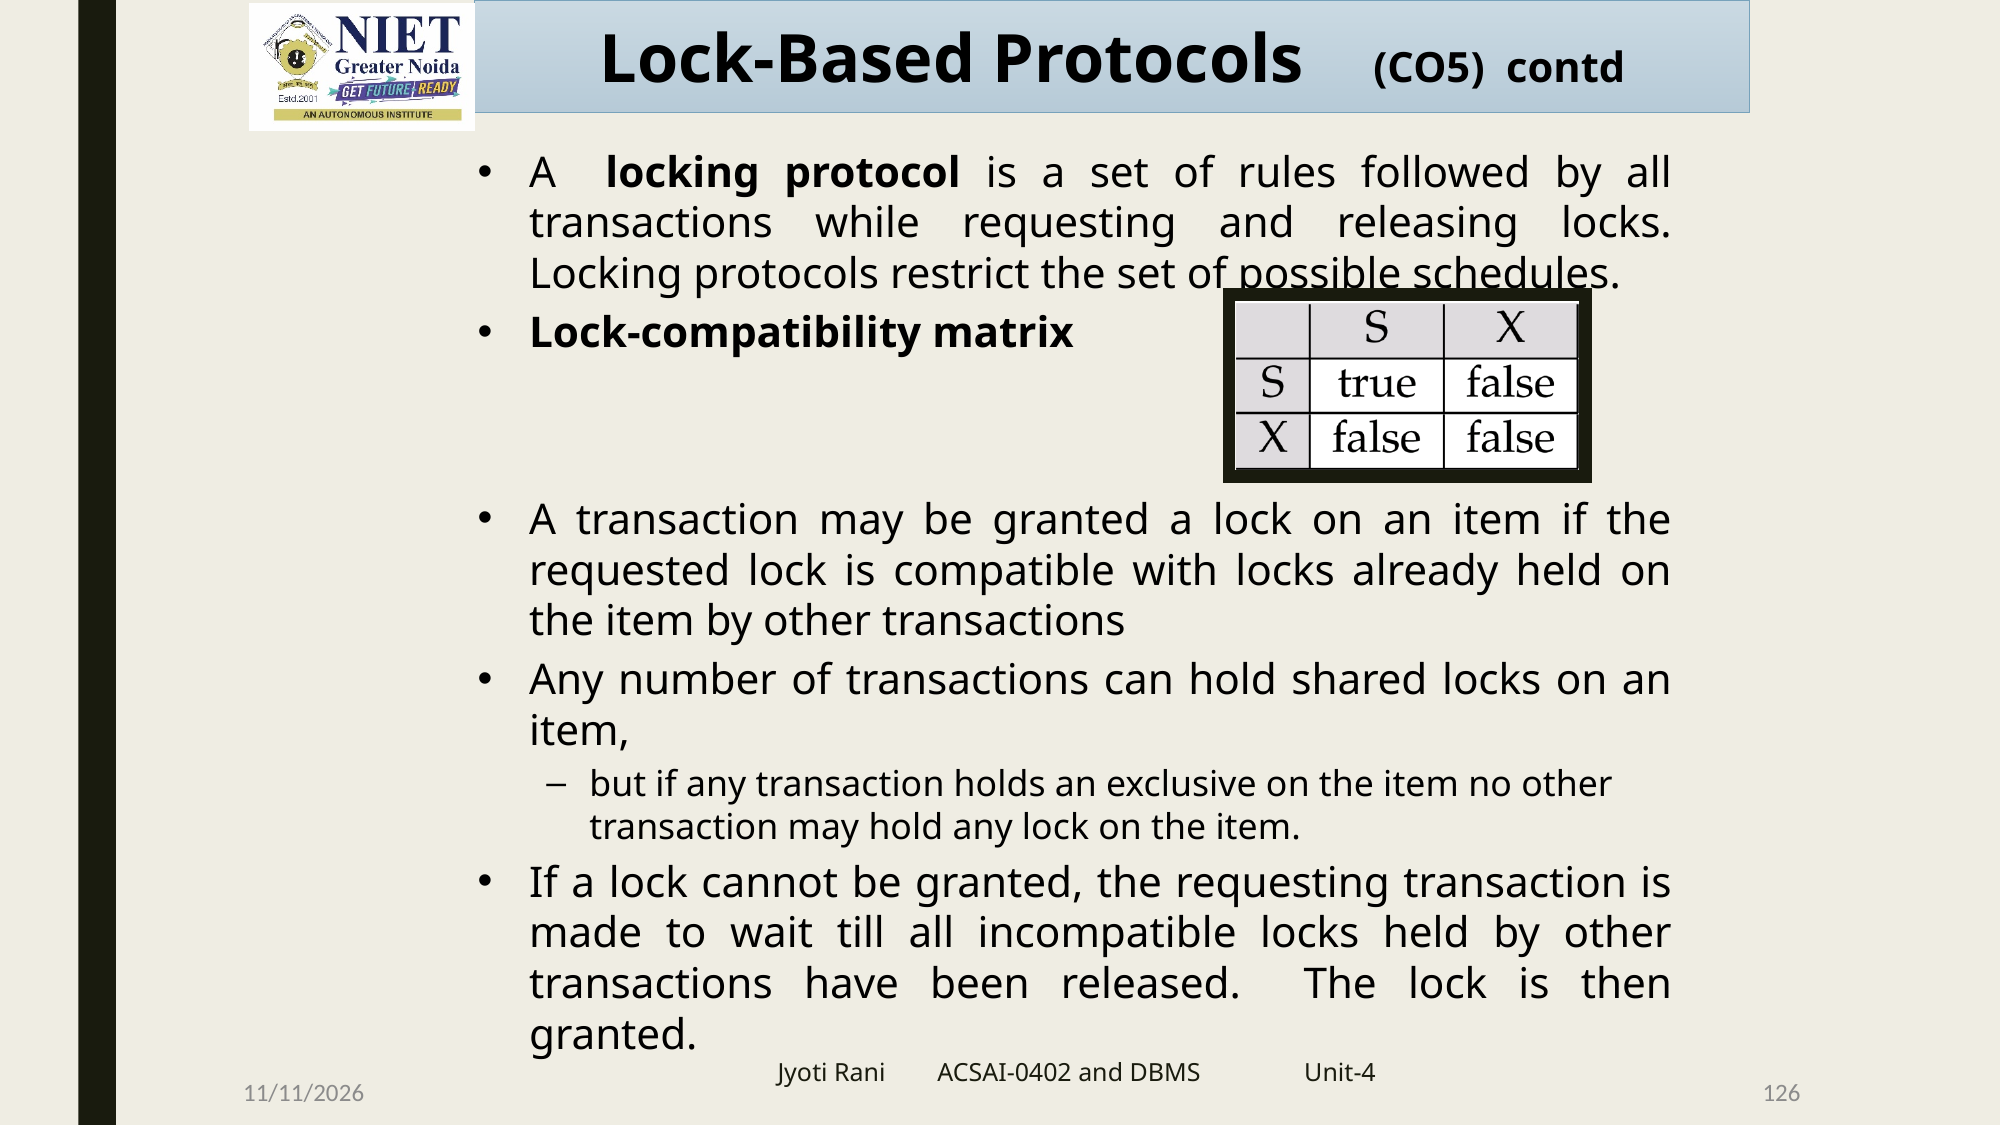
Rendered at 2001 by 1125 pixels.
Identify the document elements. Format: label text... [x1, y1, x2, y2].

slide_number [228, 1058, 426, 1125]
picture [1235, 300, 1580, 471]
footer Jyoti Rani ACSAI-0402 and DBMS Unit-4 [762, 1042, 1438, 1100]
text_box A locking protocol is a set of rules followed by all transactions while requesting and releasing locks. Locking protocols restrict the set of possible schedules. Lock-compatibility matrix A transaction may be granted a lock on an item if the requested lock is compatible with locks already held on the item by other transactions Any number of transactions can hold shared locks on an item, but if any transaction holds an exclusive on the item no other transaction may hold any lock on the item. If a lock cannot be granted, the requesting transaction is made to wait till all incompatible locks held by other transactions have been released. The lock is then granted. [462, 137, 1688, 1075]
slide_number 126 [1553, 1058, 1816, 1125]
picture [249, 3, 475, 131]
text_box Lock-Based Protocols (CO5) contd [474, 0, 1750, 113]
